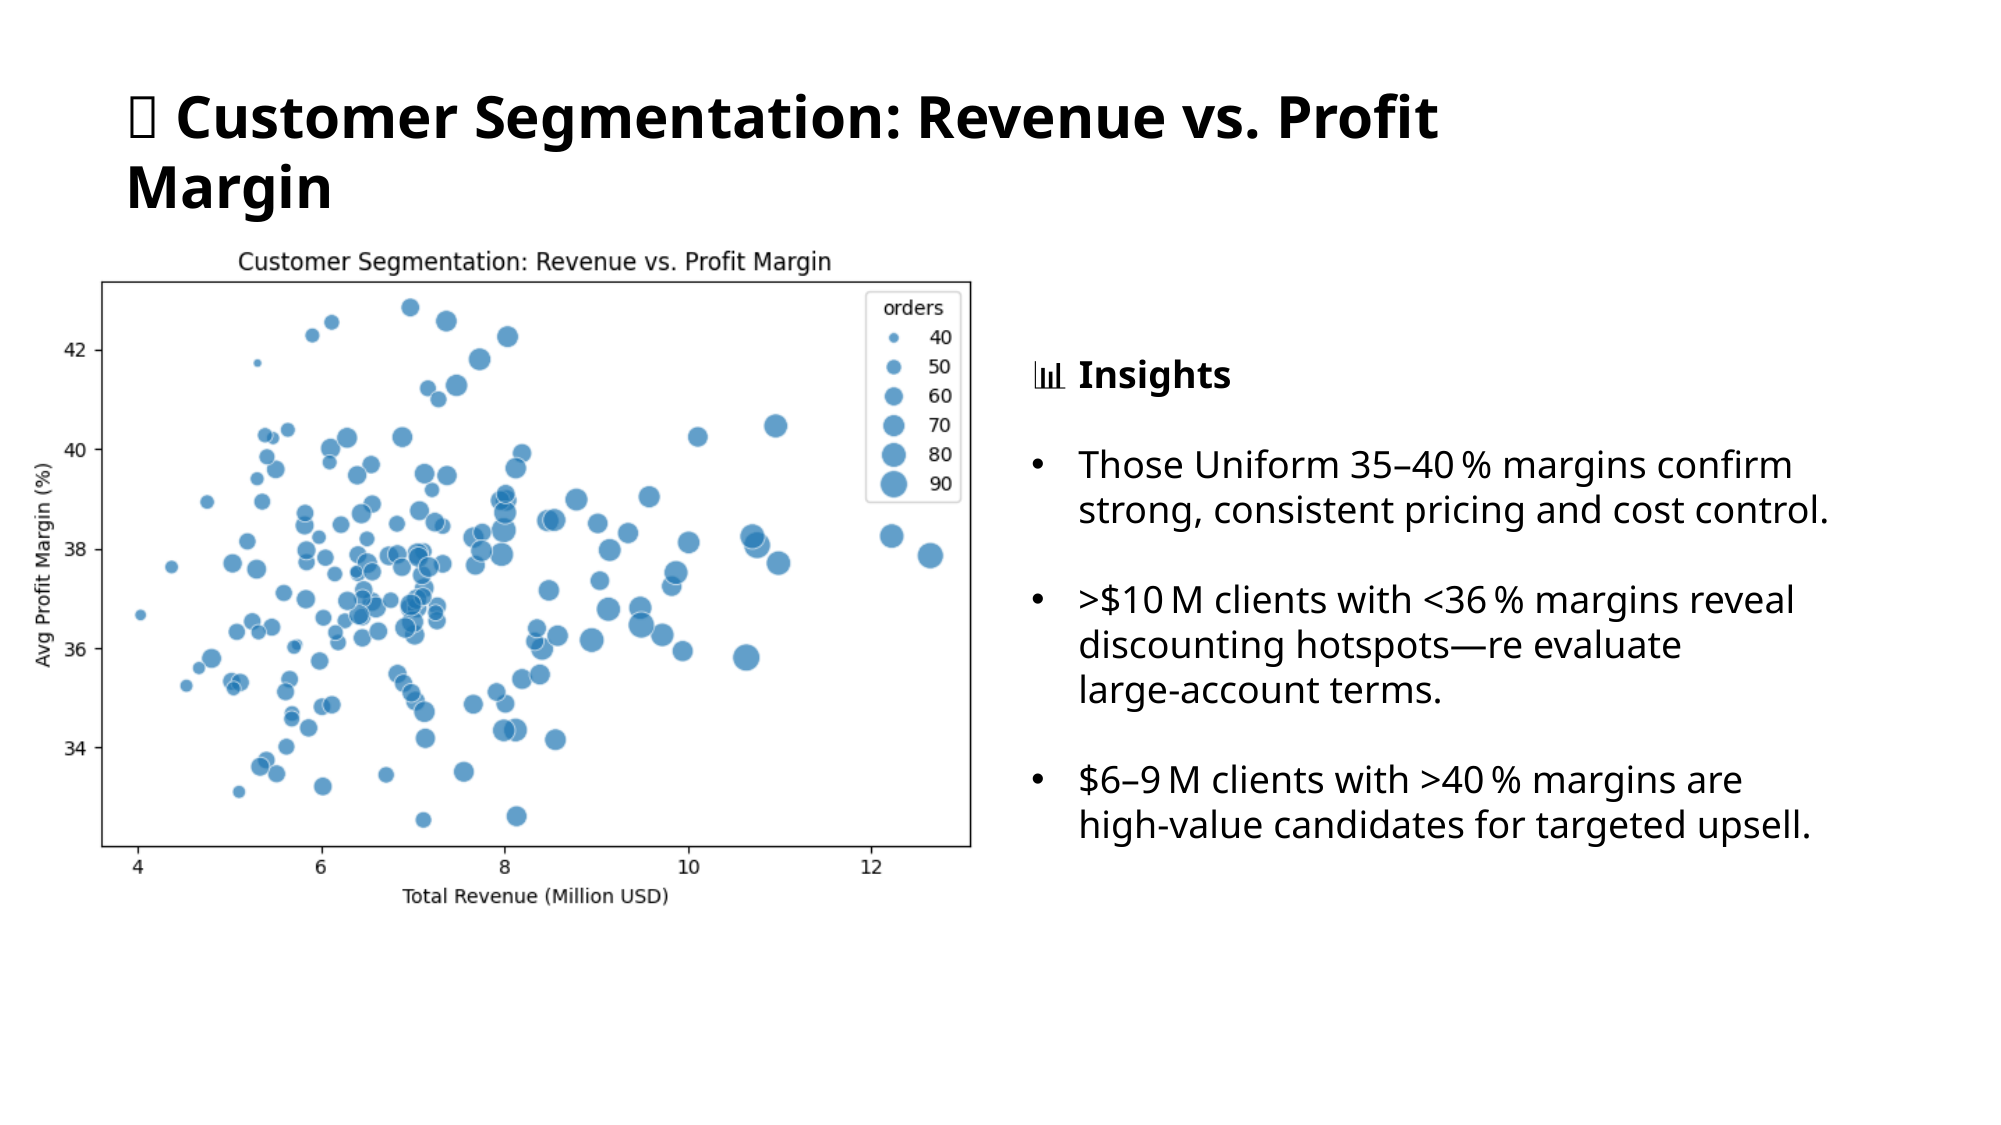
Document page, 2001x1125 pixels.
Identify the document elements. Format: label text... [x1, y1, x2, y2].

text_box 📊 Insights Those Uniform 35–40 % margins confirm strong, consistent pricing and cost control. >$10 M clients with <36 % margins reveal discounting hotspots—re evaluate large‑account terms. $6–9 M clients with >40 % margins are high‑value candidates for targeted upsell. [1016, 343, 1895, 854]
picture [22, 237, 984, 920]
text_box 👥 Customer Segmentation: Revenue vs. Profit Margin [125, 79, 1664, 220]
